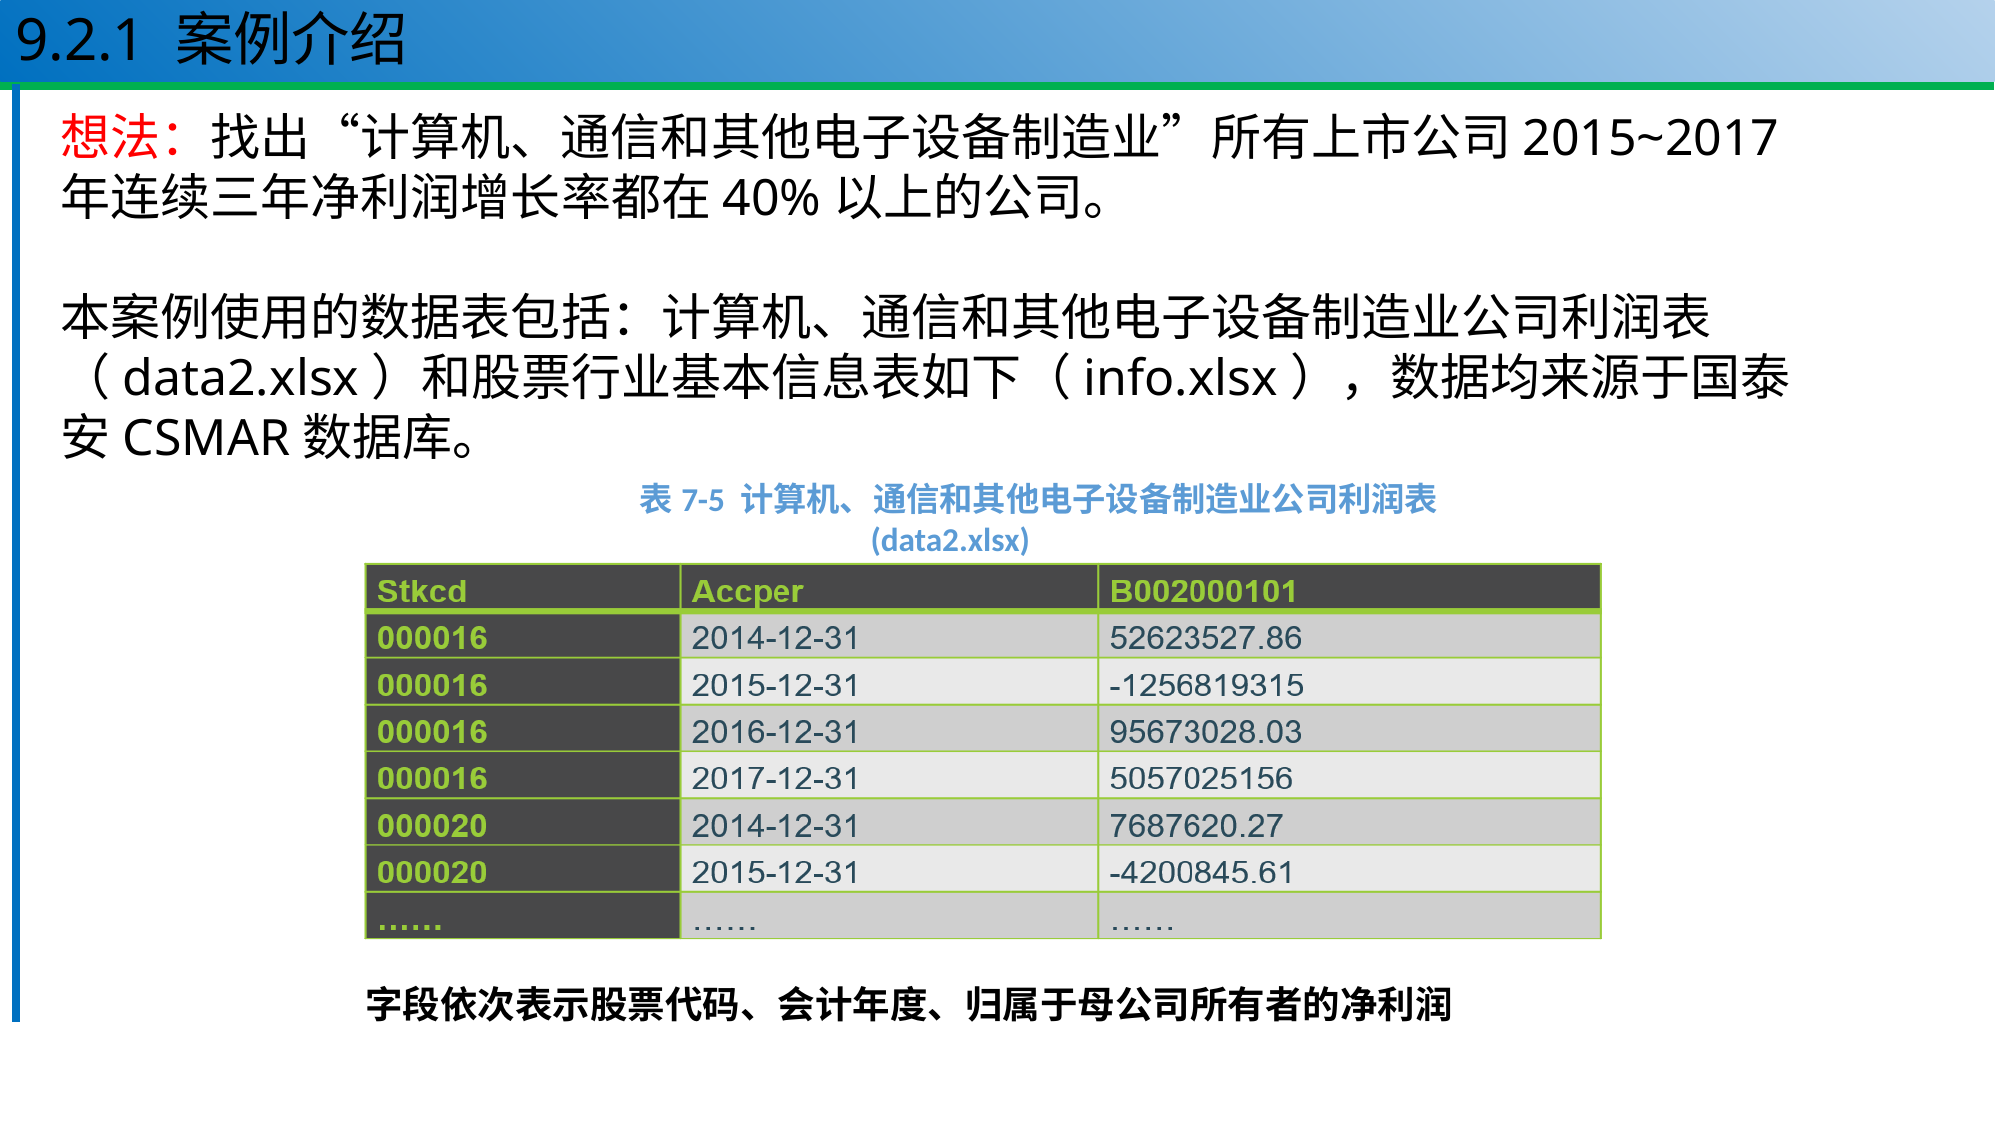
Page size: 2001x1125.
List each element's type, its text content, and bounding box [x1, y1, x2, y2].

text_box 想法：找出“计算机、通信和其他电子设备制造业”所有上市公司2015~2017年连续三年净利润增长率都在40%以上的公司。 本案例使用的数据表包括：计算机、通信和其他电子设备制造业公司利润表（data2.xlsx）和股票行业基本信息表如下（info.xlsx），数据均来源于国泰安CSMAR数据库。 [46, 97, 1855, 473]
text_box 字段依次表示股票代码、会计年度、归属于母公司所有者的净利润 [350, 973, 1591, 1079]
text_box 表7-5 计算机、通信和其他电子设备制造业公司利润表(data2.xlsx) [369, 470, 1532, 562]
picture [364, 562, 1605, 957]
title 9.2.1 案例介绍 [0, 0, 1995, 82]
